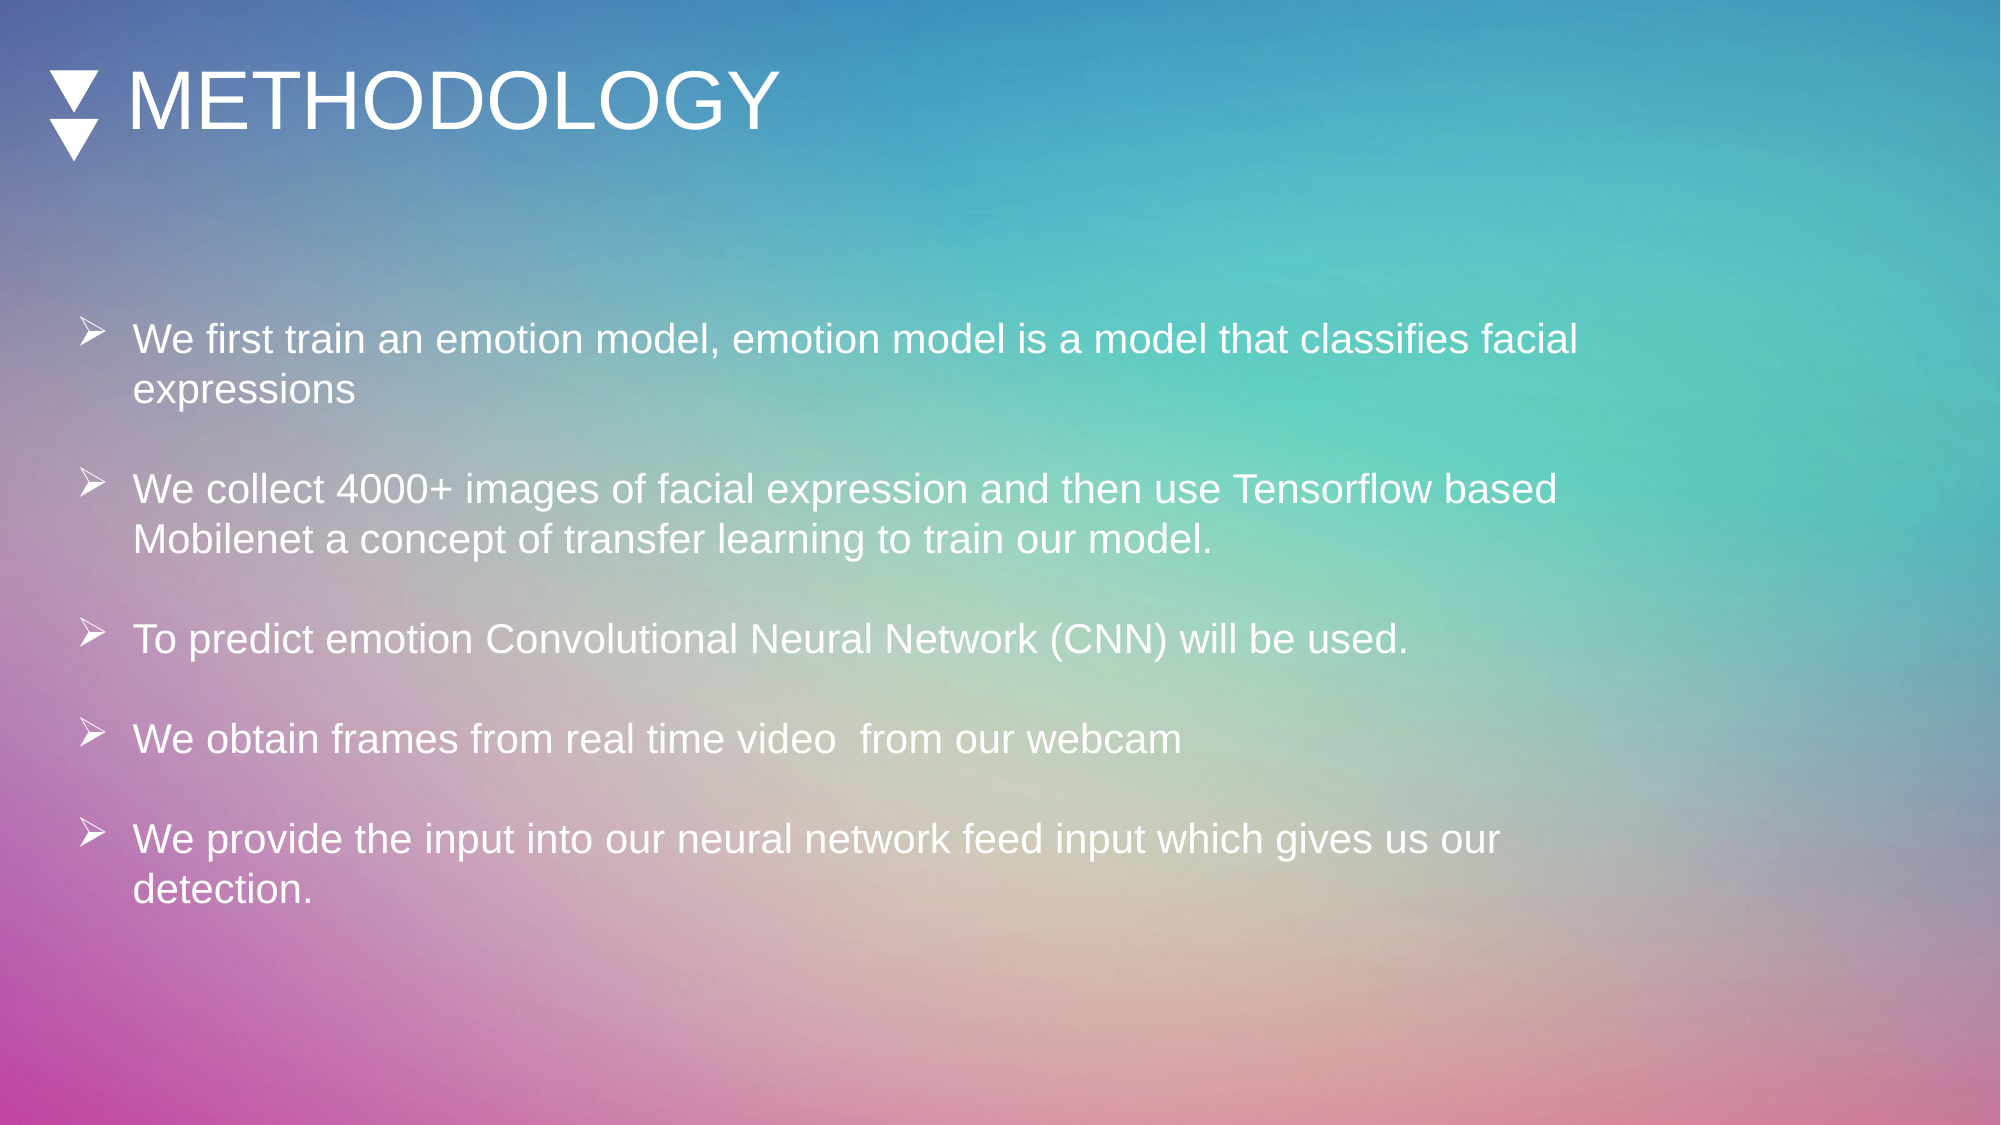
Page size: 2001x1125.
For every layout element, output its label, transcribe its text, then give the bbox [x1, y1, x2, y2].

picture [0, 0, 2001, 1125]
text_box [49, 70, 99, 162]
text_box We first train an emotion model, emotion model is a model that classifies facial expressions We collect 4000+ images of facial expression and then use Tensorflow based Mobilenet a concept of transfer learning to train our model. To predict emotion Convolutional Neural Network (CNN) will be used. We obtain frames from real time video from our webcam We provide the input into our neural network feed input which gives us our detection. [61, 304, 1696, 920]
text_box METHODOLOGY [111, 38, 1310, 154]
